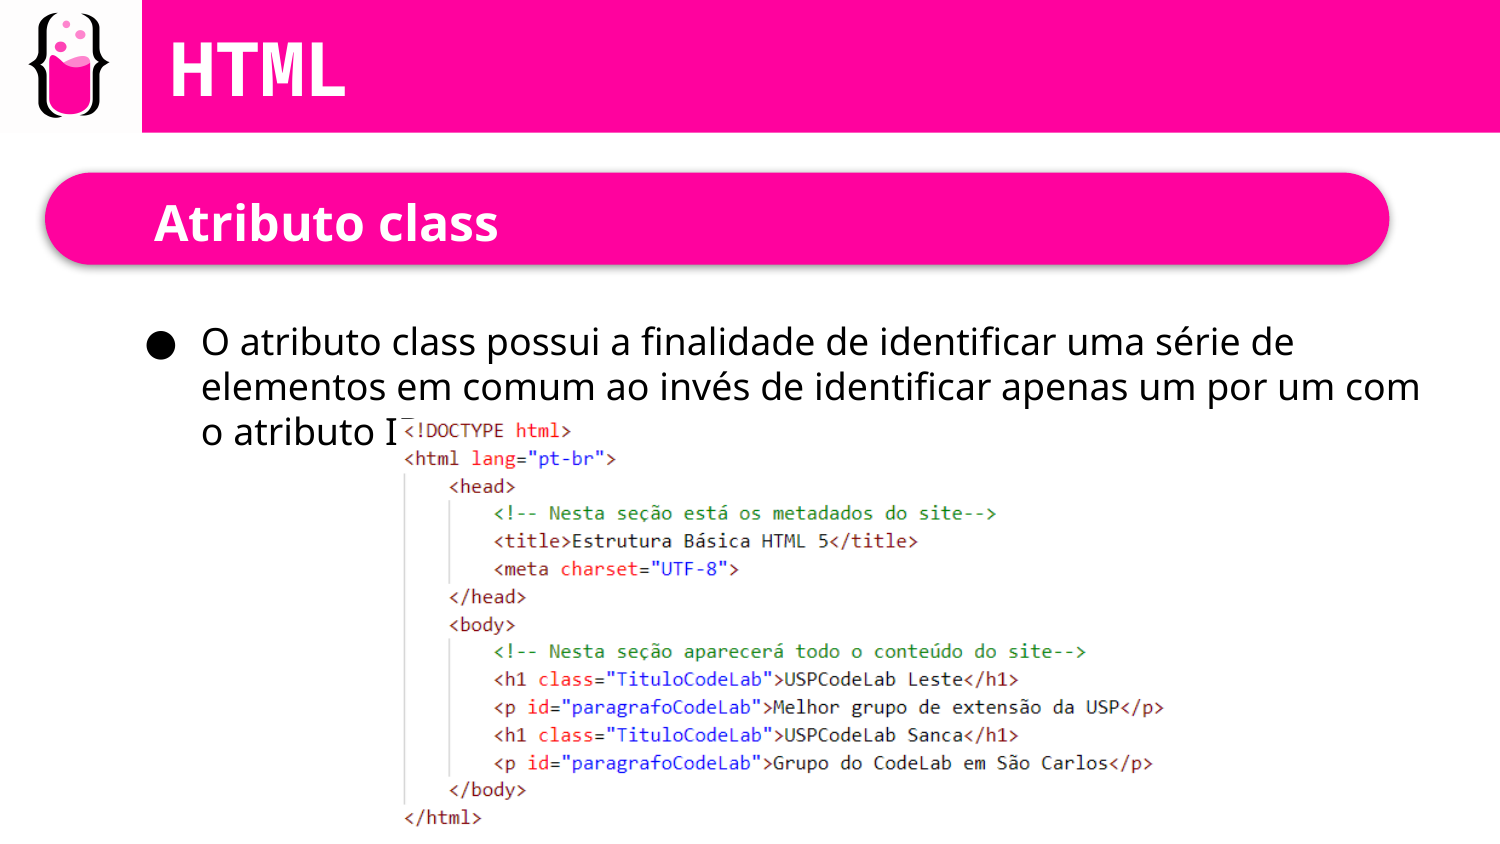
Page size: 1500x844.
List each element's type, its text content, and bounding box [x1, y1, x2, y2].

picture [398, 419, 1180, 836]
text_box O atributo class possui a finalidade de identificar uma série de elementos em comum ao invés de identificar apenas um por um com o atributo ID [110, 303, 1456, 678]
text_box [0, 0, 1500, 133]
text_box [44, 170, 1390, 265]
